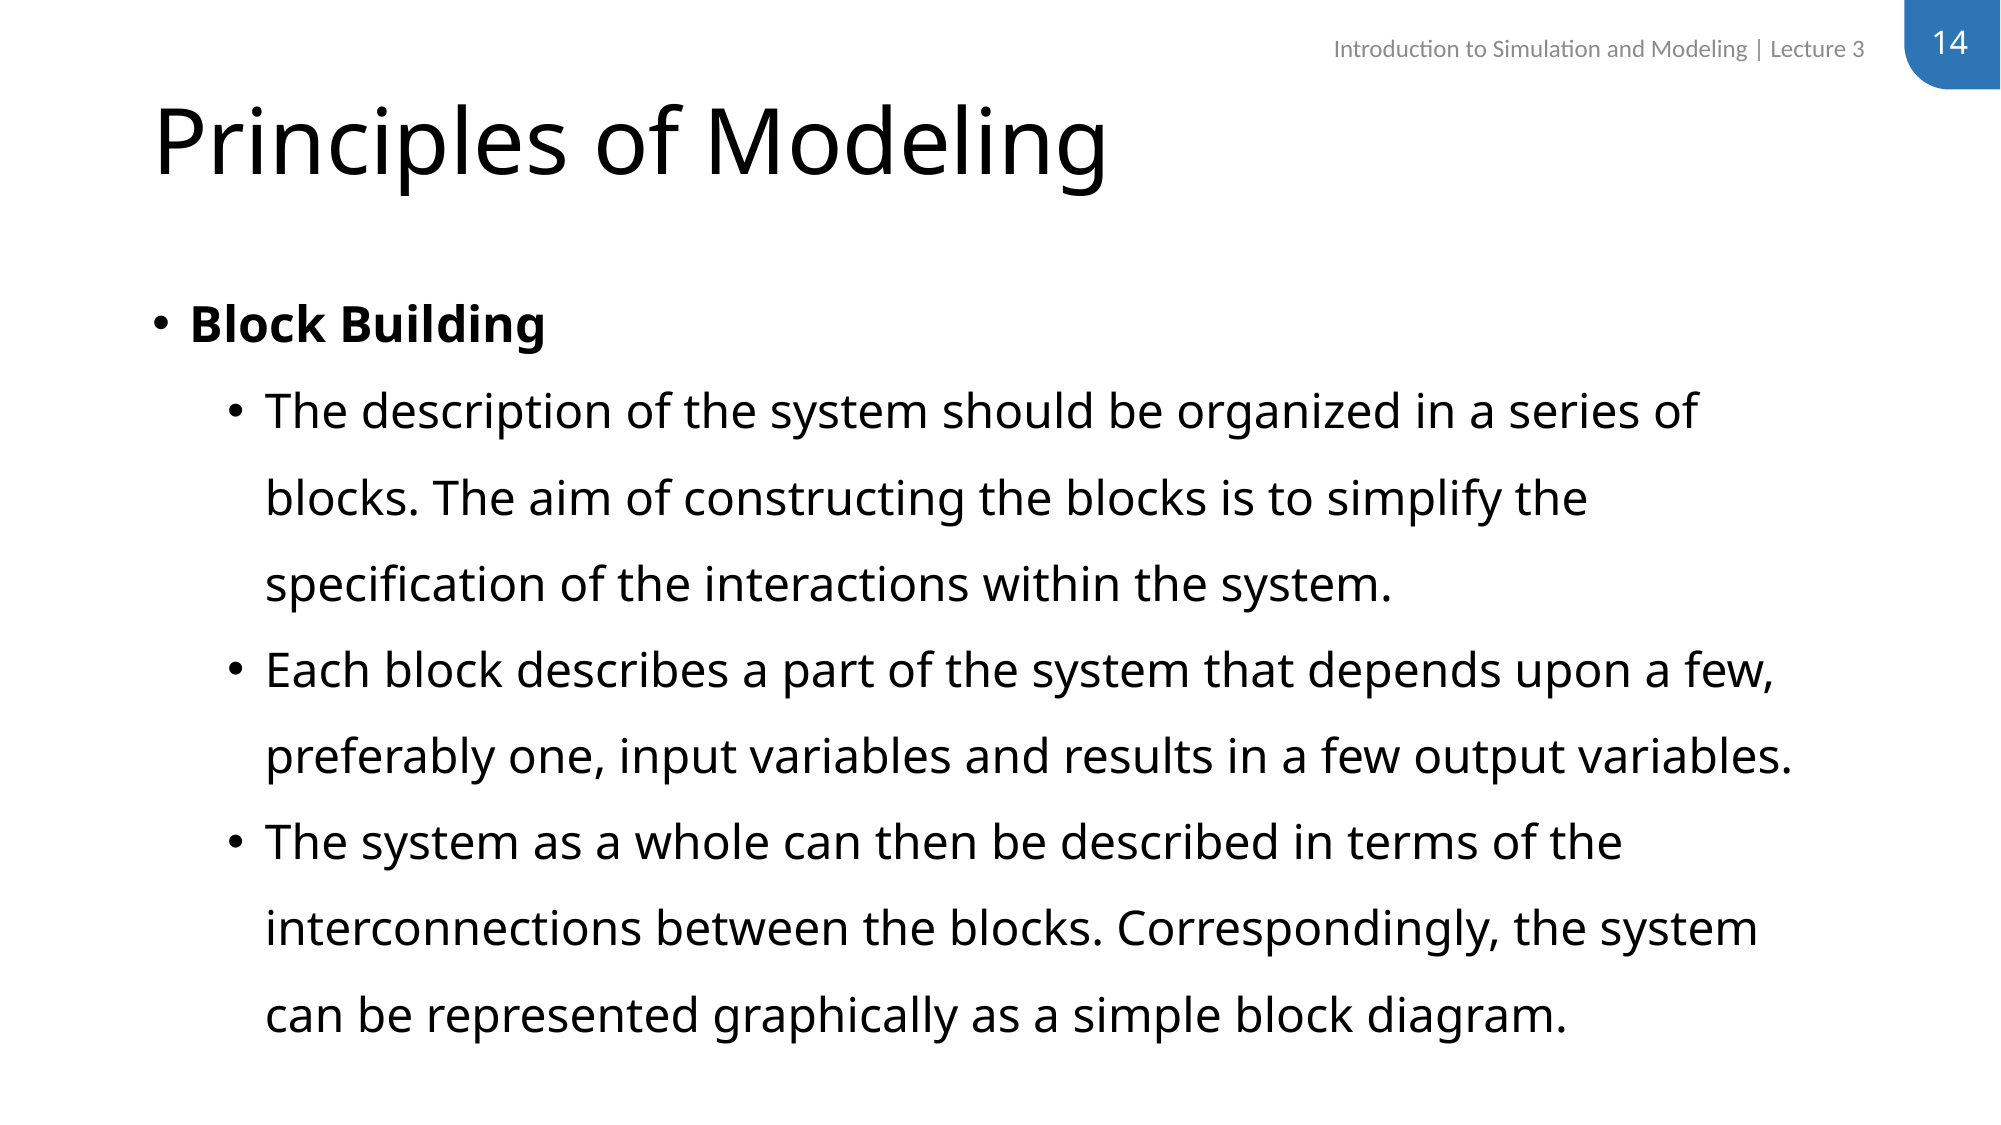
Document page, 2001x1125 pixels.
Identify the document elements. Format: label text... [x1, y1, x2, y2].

footer Introduction to Simulation and Modeling | Lecture 3 [1205, 17, 1881, 78]
list Block Building The description of the system should be organized in a series of blocks. The aim of constructing the blocks is to simplify the specification of the interactions within the system. Each block describes a part of the system that depends upon a few, preferably one, input variables and results in a few output variables. The system as a whole can then be described in terms of the interconnections between the blocks. Correspondingly, the system can be represented graphically as a simple block diagram. [137, 254, 1863, 1062]
slide_number 14 [1887, 14, 1984, 75]
title Principles of Modeling [137, 59, 1863, 231]
